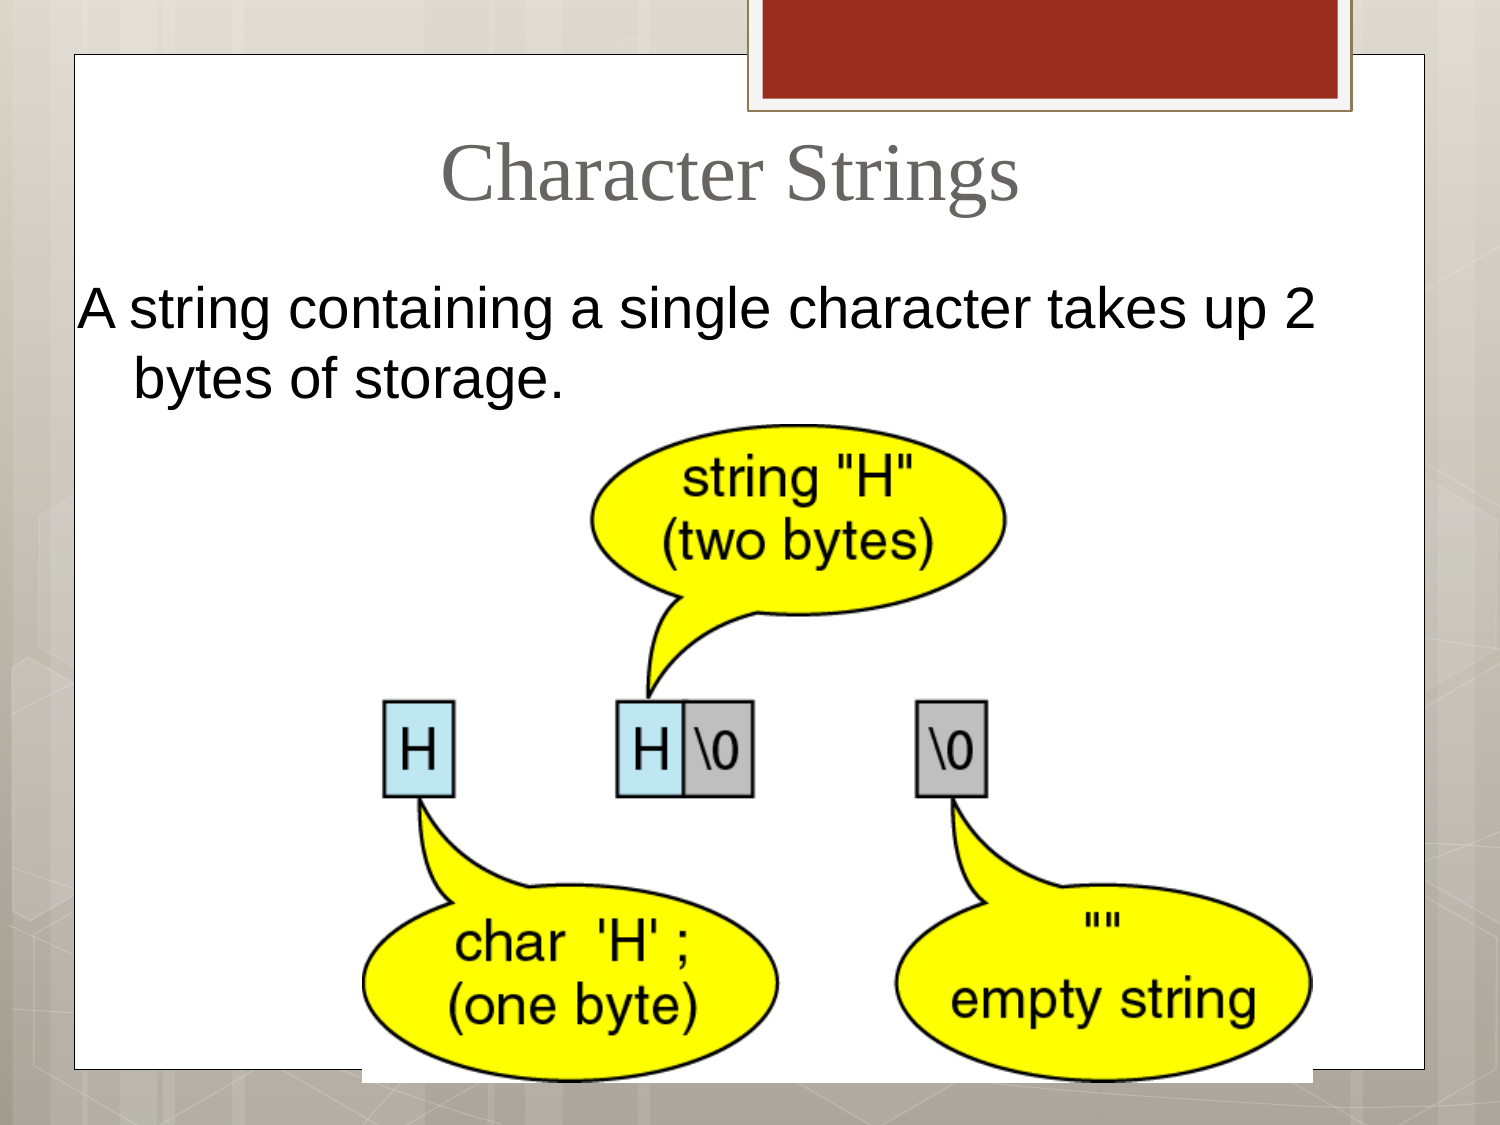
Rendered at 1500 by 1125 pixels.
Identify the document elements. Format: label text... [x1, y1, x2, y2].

text_box A string containing a single character takes up 2 bytes of storage. [62, 262, 1425, 888]
text_box Character Strings [99, 125, 1363, 225]
picture [362, 424, 1313, 1083]
